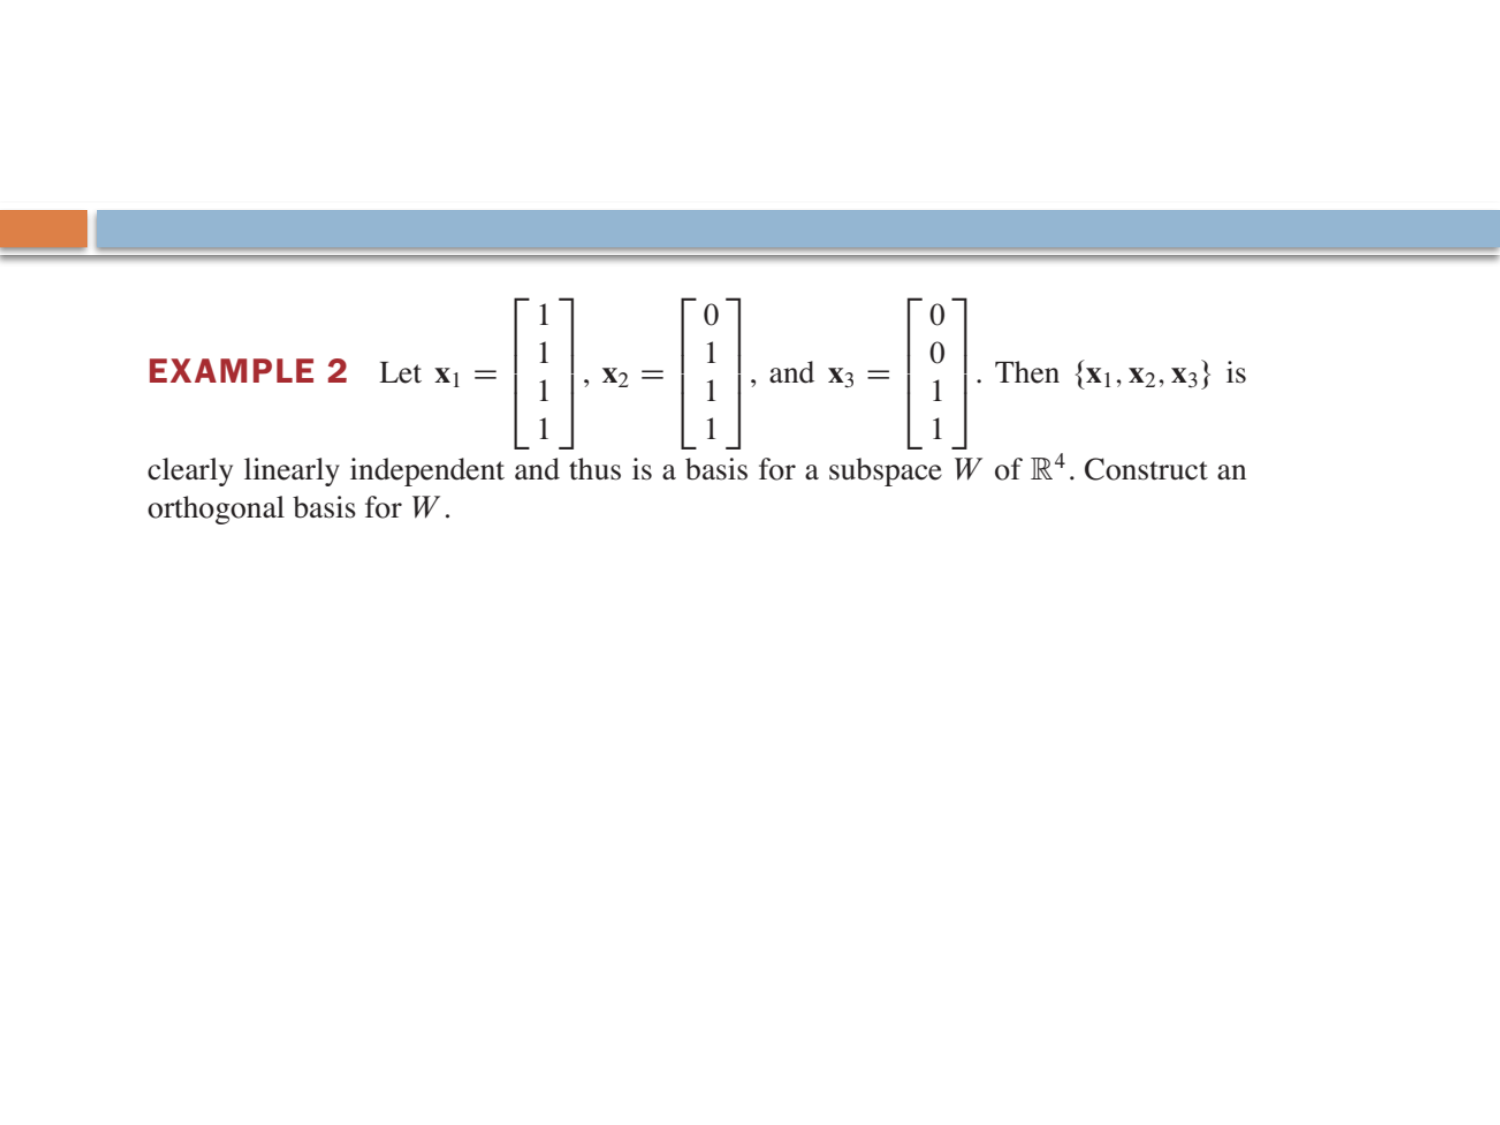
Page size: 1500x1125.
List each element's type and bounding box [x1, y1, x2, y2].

picture [112, 287, 1321, 544]
